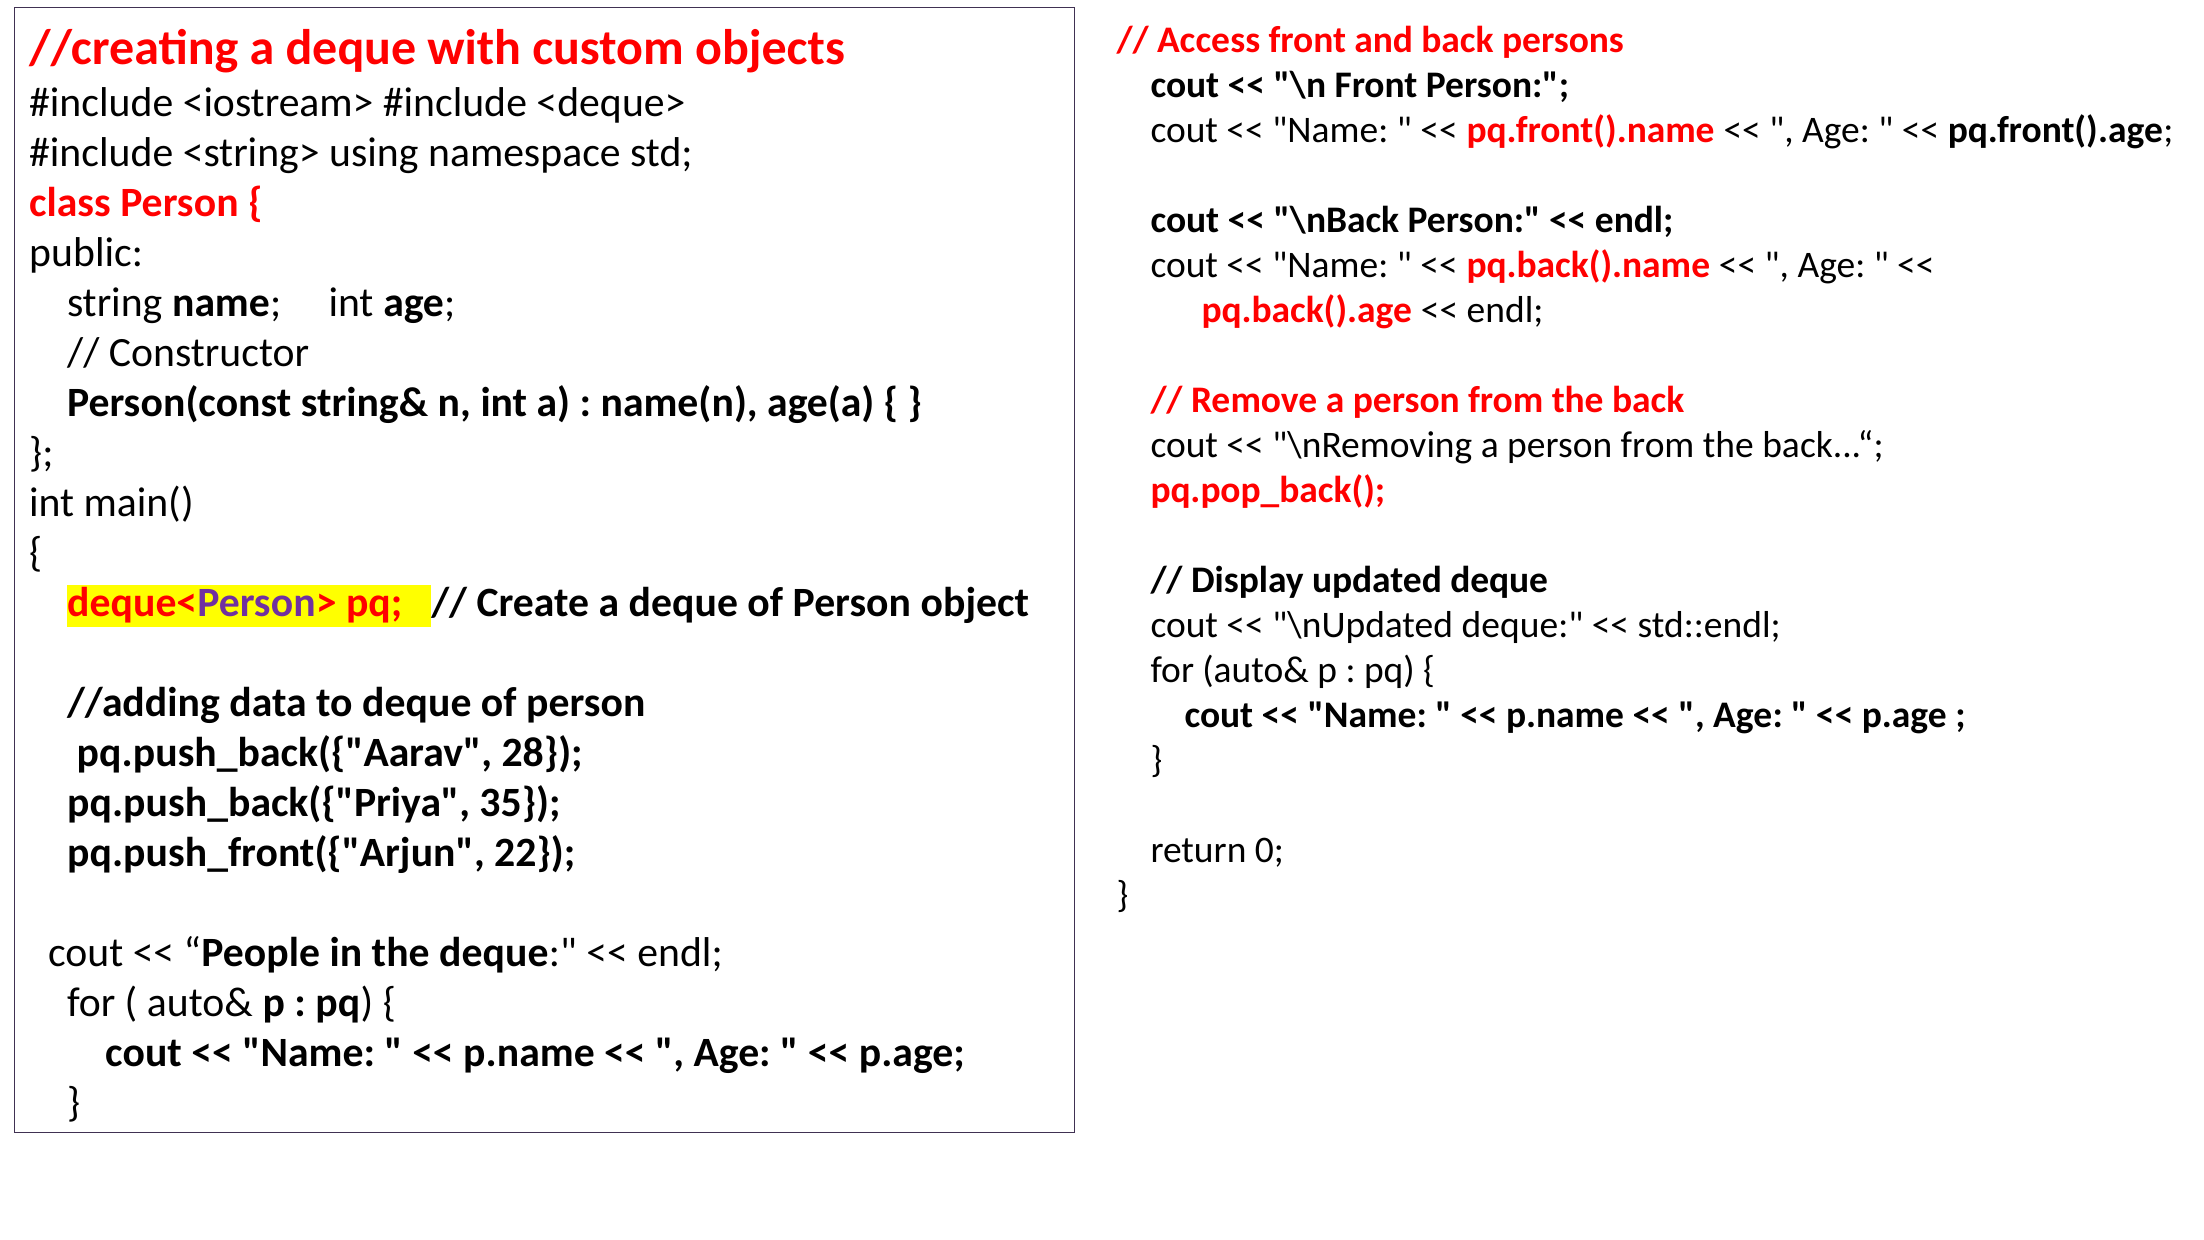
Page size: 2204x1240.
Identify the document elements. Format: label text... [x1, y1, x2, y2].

text_box // Access front and back persons cout << "\n Front Person:"; cout << "Name: " << pq.front().name << ", Age: " << pq.front().age; cout << "\nBack Person:" << endl; cout << "Name: " << pq.back().name << ", Age: " << pq.back().age << endl; // Remove a person from the back cout << "\nRemoving a person from the back...“; pq.pop_back(); // Display updated deque cout << "\nUpdated deque:" << std::endl; for (auto& p : pq) { cout << "Name: " << p.name << ", Age: " << p.age ; } return 0; } [1101, 7, 2204, 922]
text_box //creating a deque with custom objects #include <iostream> #include <deque> #include <string> using namespace std; class Person { public: string name; int age; // Constructor Person(const string& n, int a) : name(n), age(a) { } }; int main() { deque<Person> pq; // Create a deque of Person object //adding data to deque of person pq.push_back({"Aarav", 28}); pq.push_back({"Priya", 35}); pq.push_front({"Arjun", 22}); cout << “People in the deque:" << endl; for ( auto& p : pq) { cout << "Name: " << p.name << ", Age: " << p.age; } [14, 7, 1075, 1133]
